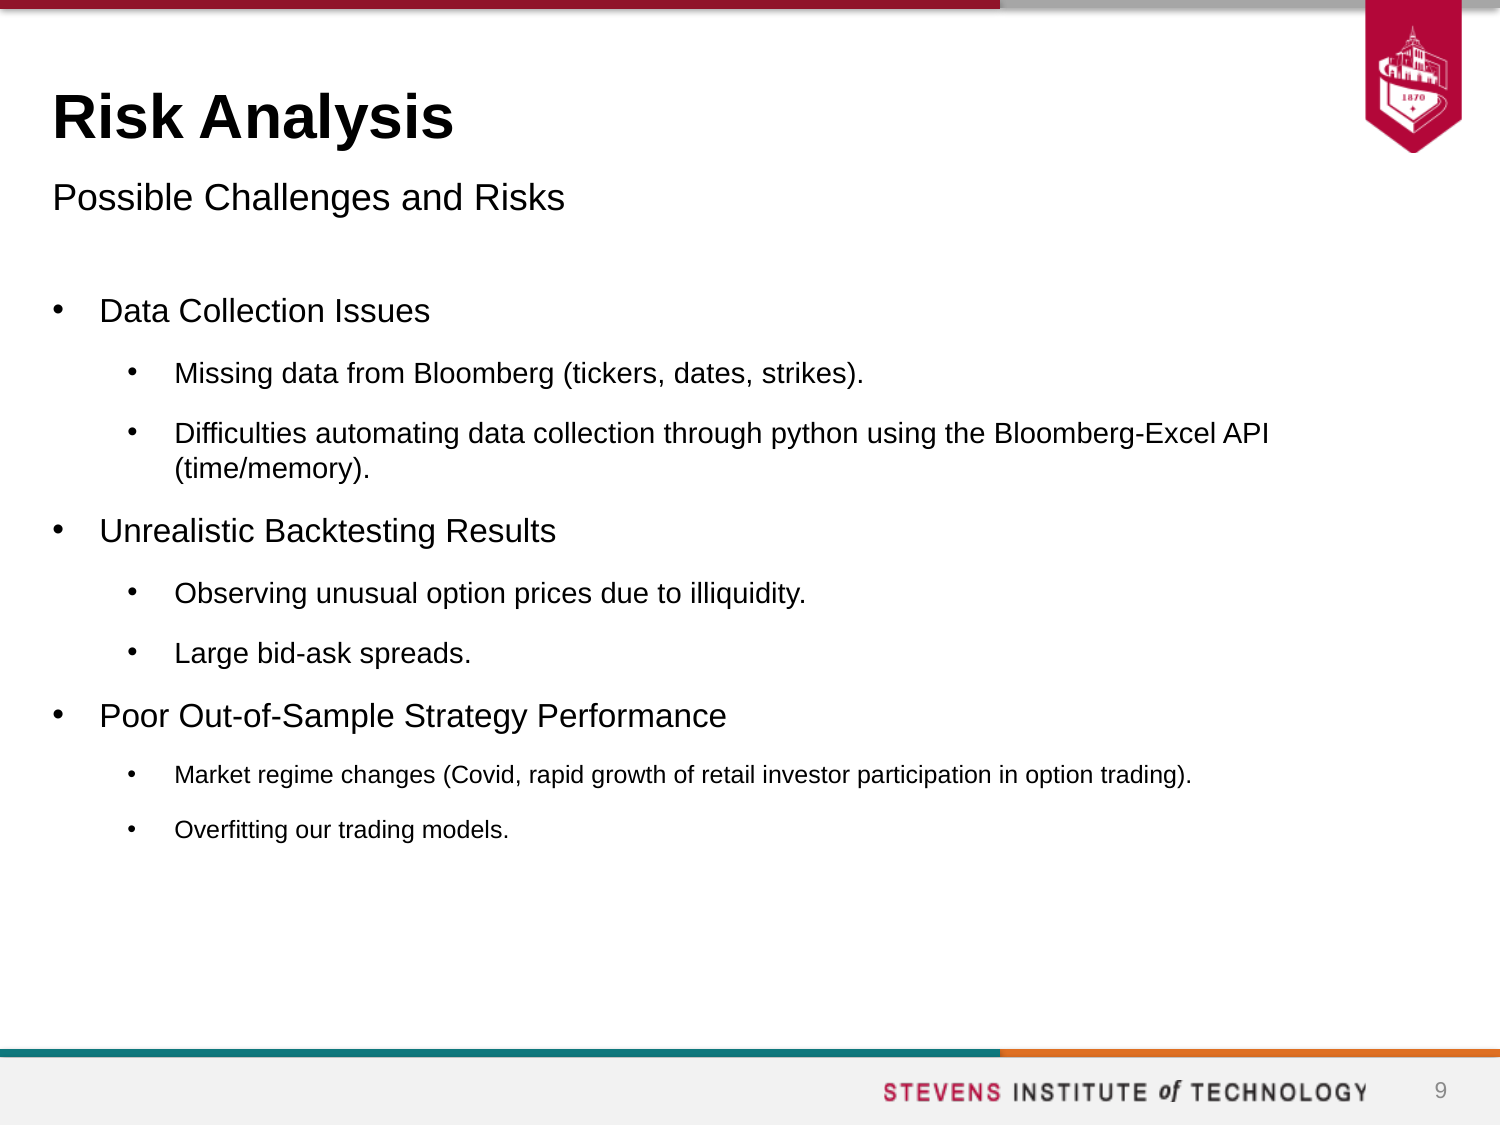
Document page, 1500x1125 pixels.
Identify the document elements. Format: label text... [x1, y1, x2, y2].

slide_number 9 [1401, 1059, 1481, 1120]
list Possible Challenges and Risks [37, 165, 1463, 232]
title Risk Analysis [37, 68, 1236, 157]
list Data Collection Issues Missing data from Bloomberg (tickers, dates, strikes). Difficulties automating data collection through python using the Bloomberg-Excel API (time/memory). Unrealistic Backtesting Results Observing unusual option prices due to illiquidity. Large bid-ask spreads. Poor Out-of-Sample Strategy Performance Market regime changes (Covid, rapid growth of retail investor participation in option trading). Overfitting our trading models. [37, 281, 1462, 1000]
